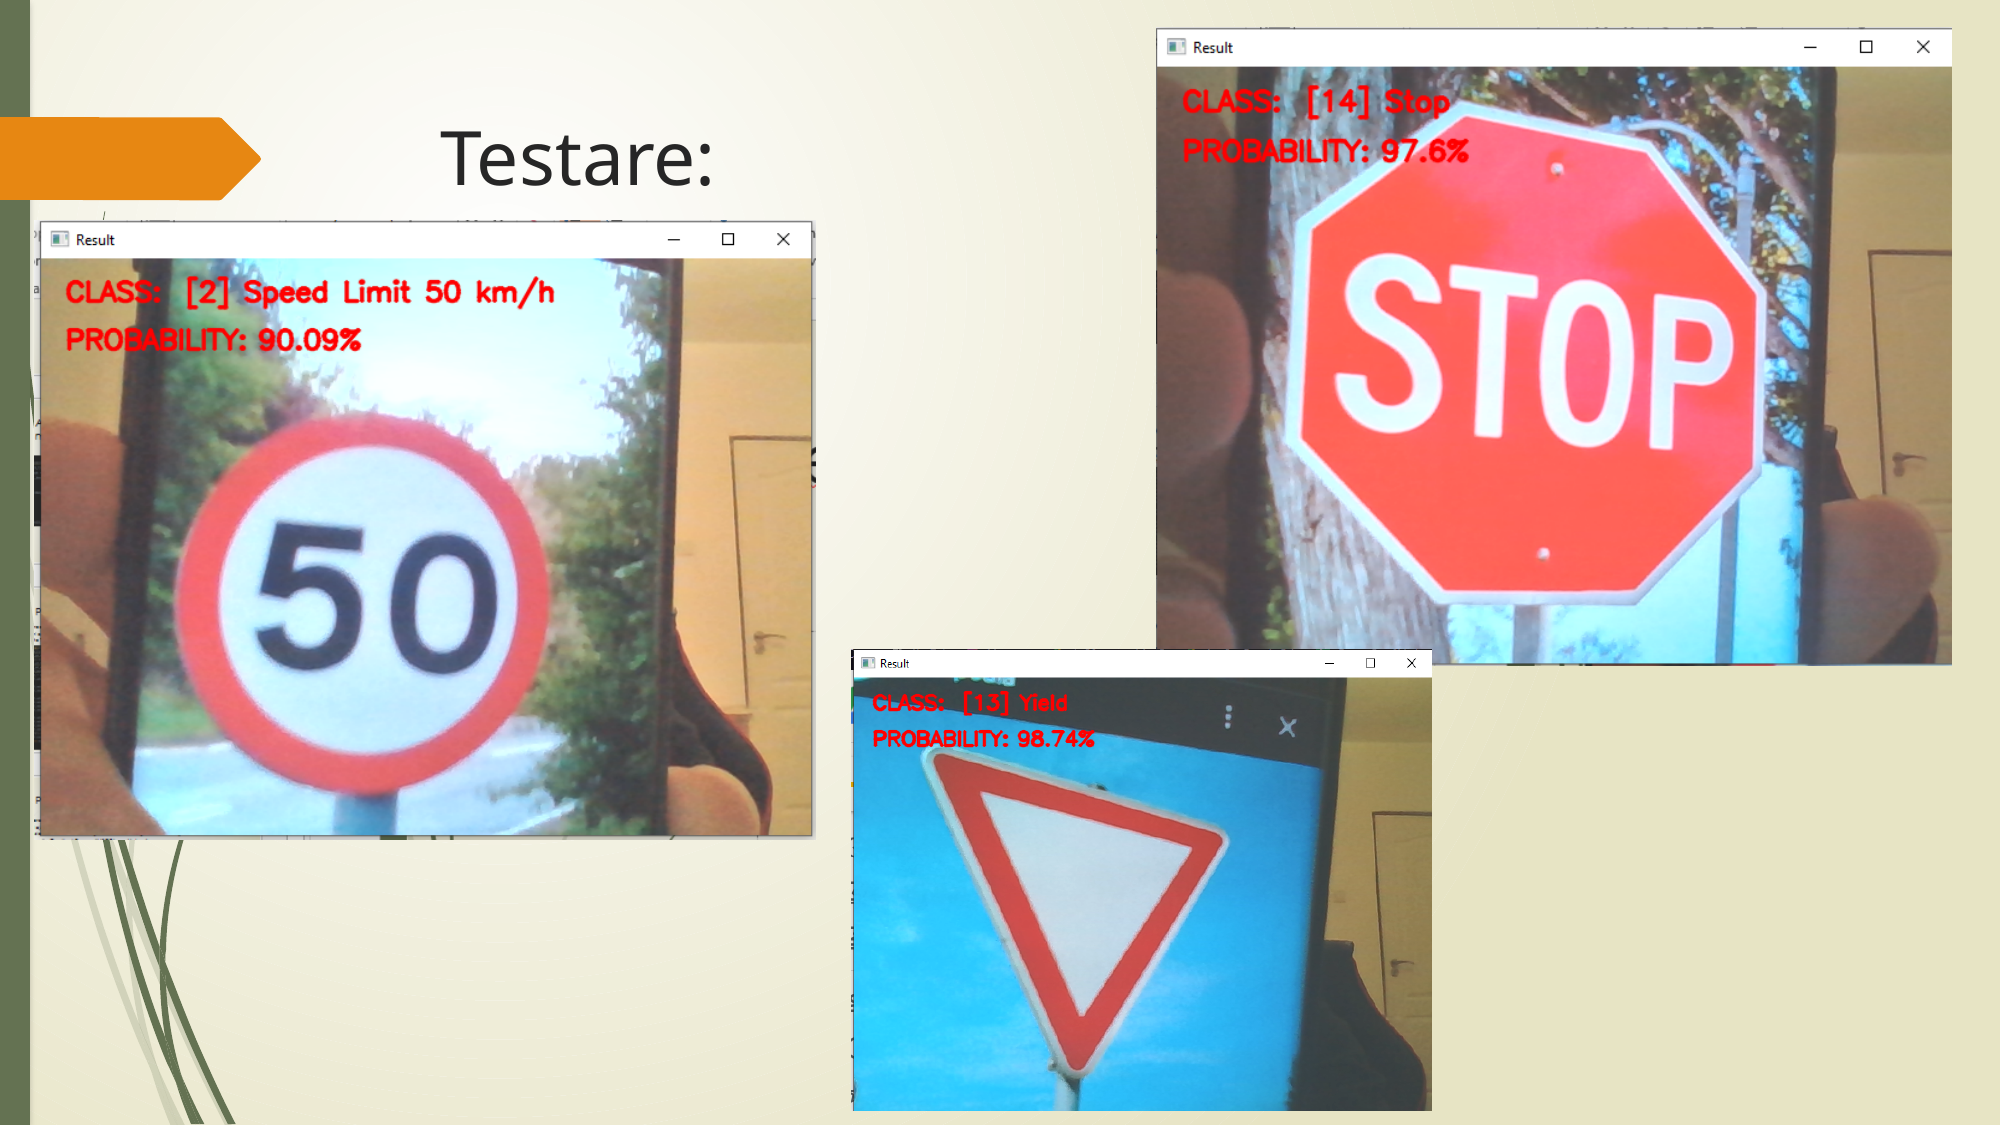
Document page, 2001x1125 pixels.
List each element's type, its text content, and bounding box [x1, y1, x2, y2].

title Testare: [425, 102, 1151, 313]
picture [851, 27, 1952, 1112]
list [34, 220, 816, 841]
